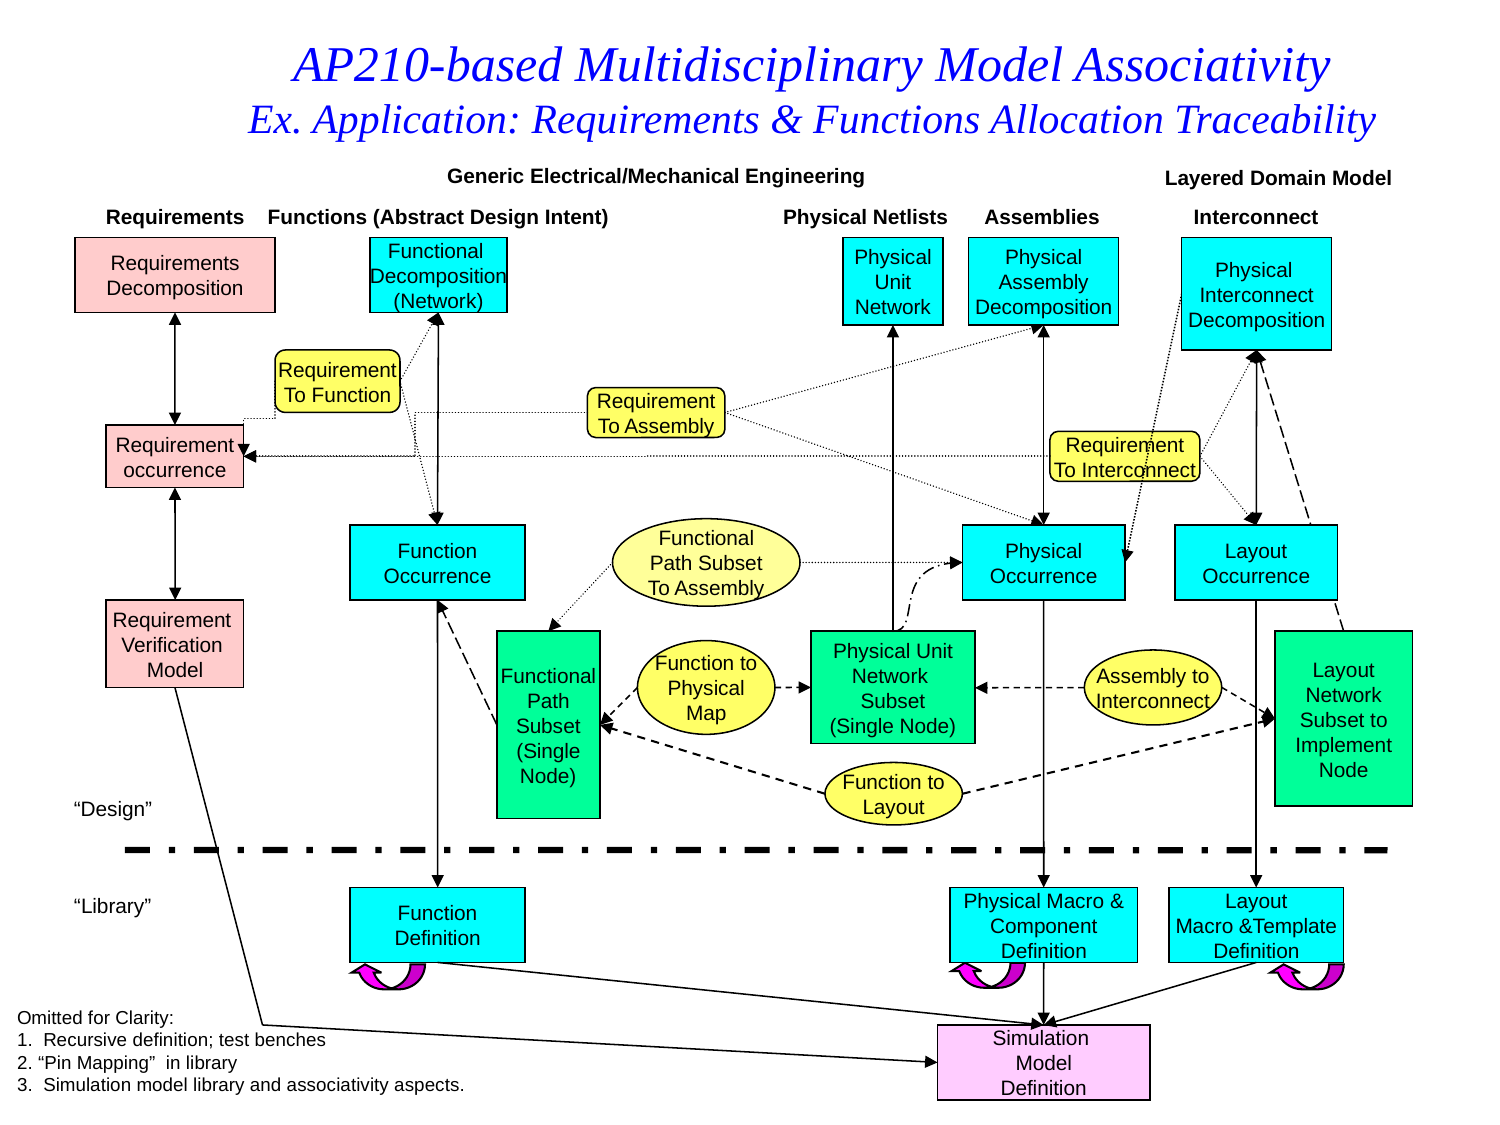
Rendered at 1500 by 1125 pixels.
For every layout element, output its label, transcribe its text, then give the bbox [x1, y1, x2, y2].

text_box Physical Netlists [768, 195, 963, 233]
text_box AP210-based Multidisciplinary Model Associativity Ex. Application: Requirements & Functions Allocation Traceability [174, 24, 1450, 149]
text_box Omitted for Clarity: 1. Recursive definition; test benches 2. “Pin Mapping” in library 3. Simulation model library and associativity aspects. [2, 997, 101, 1103]
text_box Layered Domain Model [1149, 157, 1407, 198]
text_box Assemblies [969, 195, 1115, 234]
text_box Functions (Abstract Design Intent)‏ [252, 195, 624, 234]
text_box Requirements [90, 195, 252, 235]
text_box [243, 237, 1413, 989]
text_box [58, 237, 240, 989]
text_box Generic Electrical/Mechanical Engineering [432, 155, 881, 196]
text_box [105, 487, 1257, 1100]
text_box Interconnect [1178, 198, 1339, 234]
